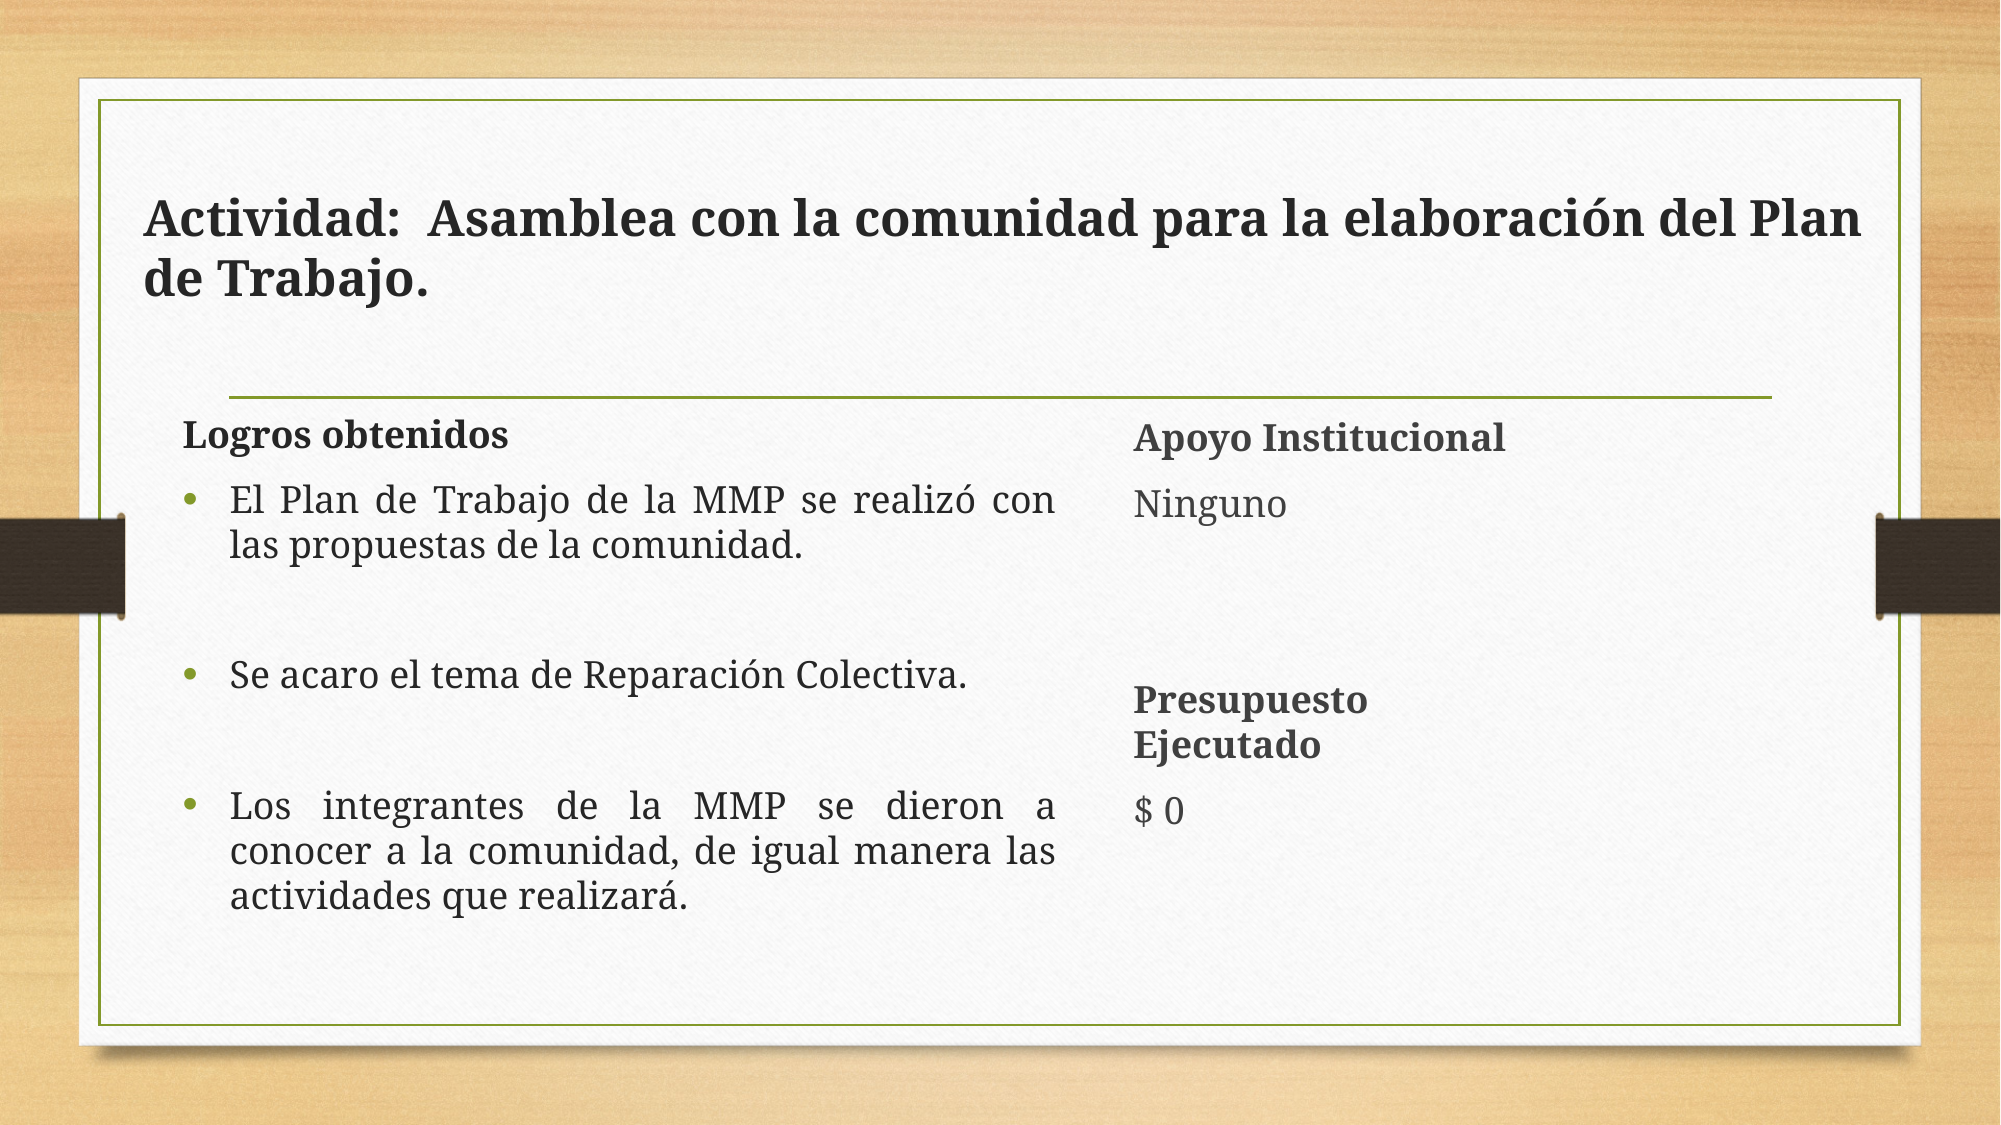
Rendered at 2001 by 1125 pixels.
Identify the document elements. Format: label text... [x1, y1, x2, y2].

picture [0, 0, 2001, 1125]
list Logros obtenidos El Plan de Trabajo de la MMP se realizó con las propuestas de la comunidad. Se acaro el tema de Reparación Colectiva. Los integrantes de la MMP se dieron a conocer a la comunidad, de igual manera las actividades que realizará. [167, 403, 1072, 1017]
text_box Apoyo Institucional Ninguno [1118, 406, 1542, 663]
title Actividad: Asamblea con la comunidad para la elaboración del Plan de Trabajo. [128, 168, 1884, 385]
text_box Presupuesto Ejecutado $ 0 [1118, 668, 1543, 776]
